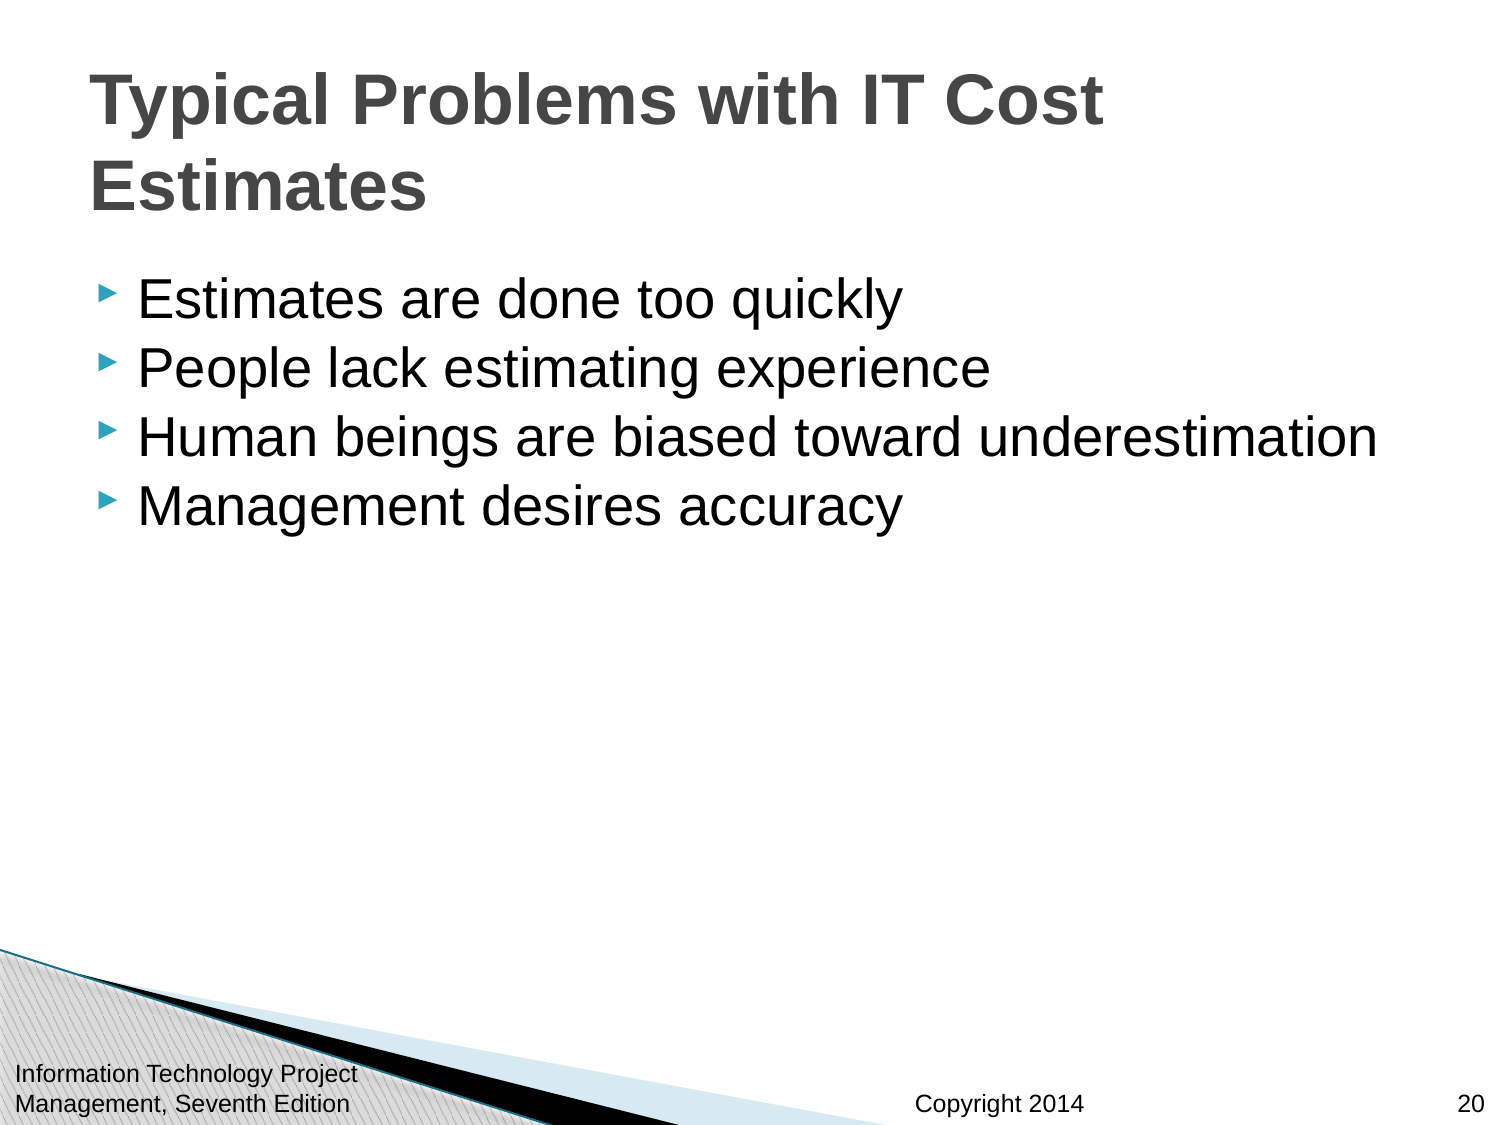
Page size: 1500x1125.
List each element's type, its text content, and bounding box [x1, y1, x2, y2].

slide_number 20 [1408, 1065, 1500, 1125]
list Estimates are done too quickly People lack estimating experience Human beings are biased toward underestimation Management desires accuracy [62, 262, 1451, 1013]
footer Information Technology Project Management, Seventh Edition [0, 1065, 425, 1125]
title Typical Problems with IT Cost Estimates [75, 45, 1425, 233]
